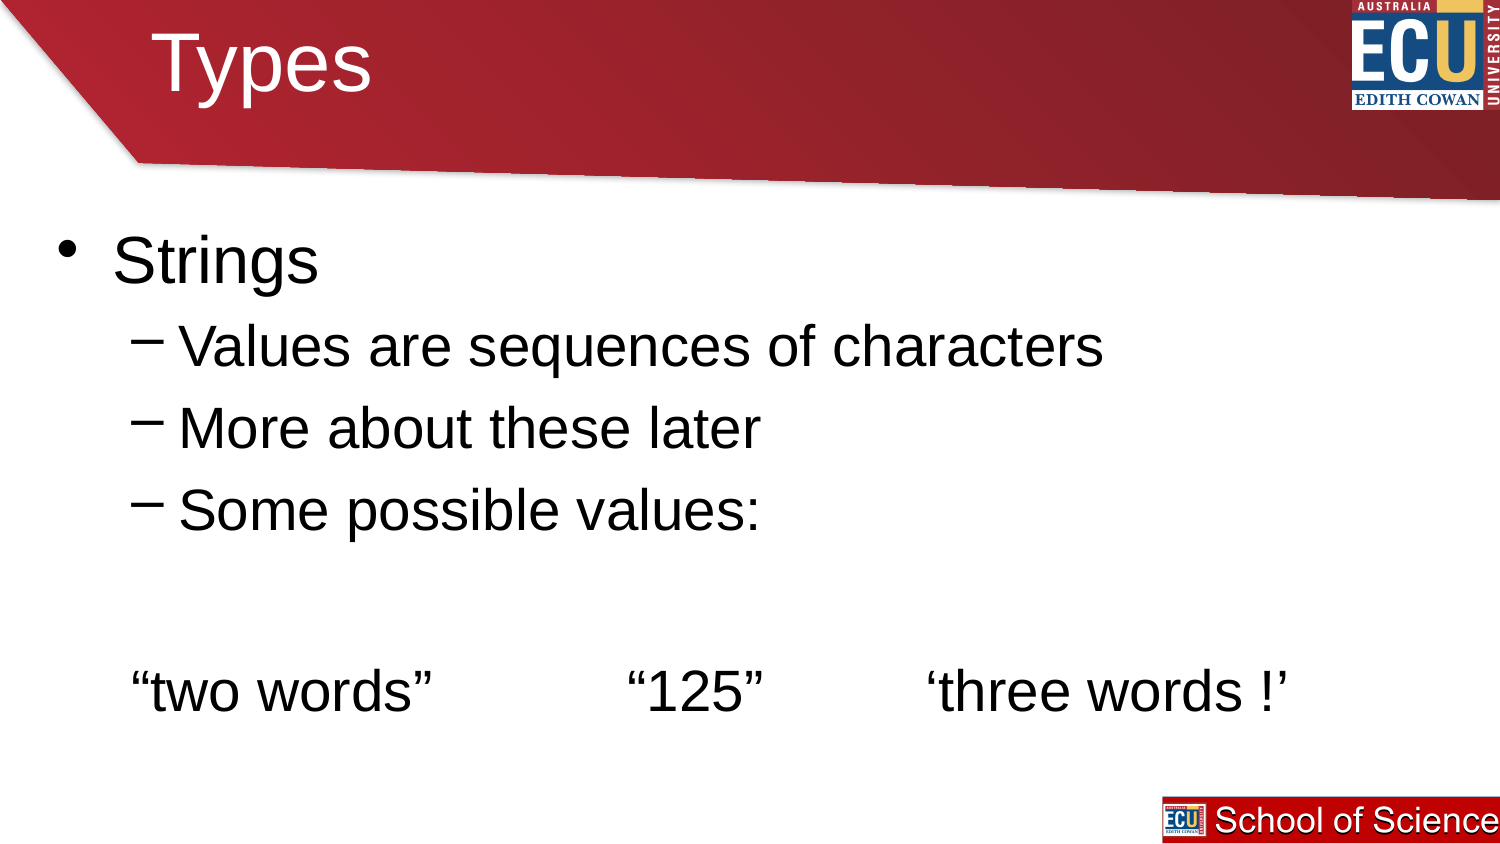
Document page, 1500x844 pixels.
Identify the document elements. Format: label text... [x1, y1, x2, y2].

title Types [135, 14, 1282, 103]
list Strings Values are sequences of characters More about these later Some possible values: “two words” “125” ‘three words !’ [41, 209, 1459, 812]
picture [1352, 0, 1500, 110]
picture [1162, 796, 1500, 844]
